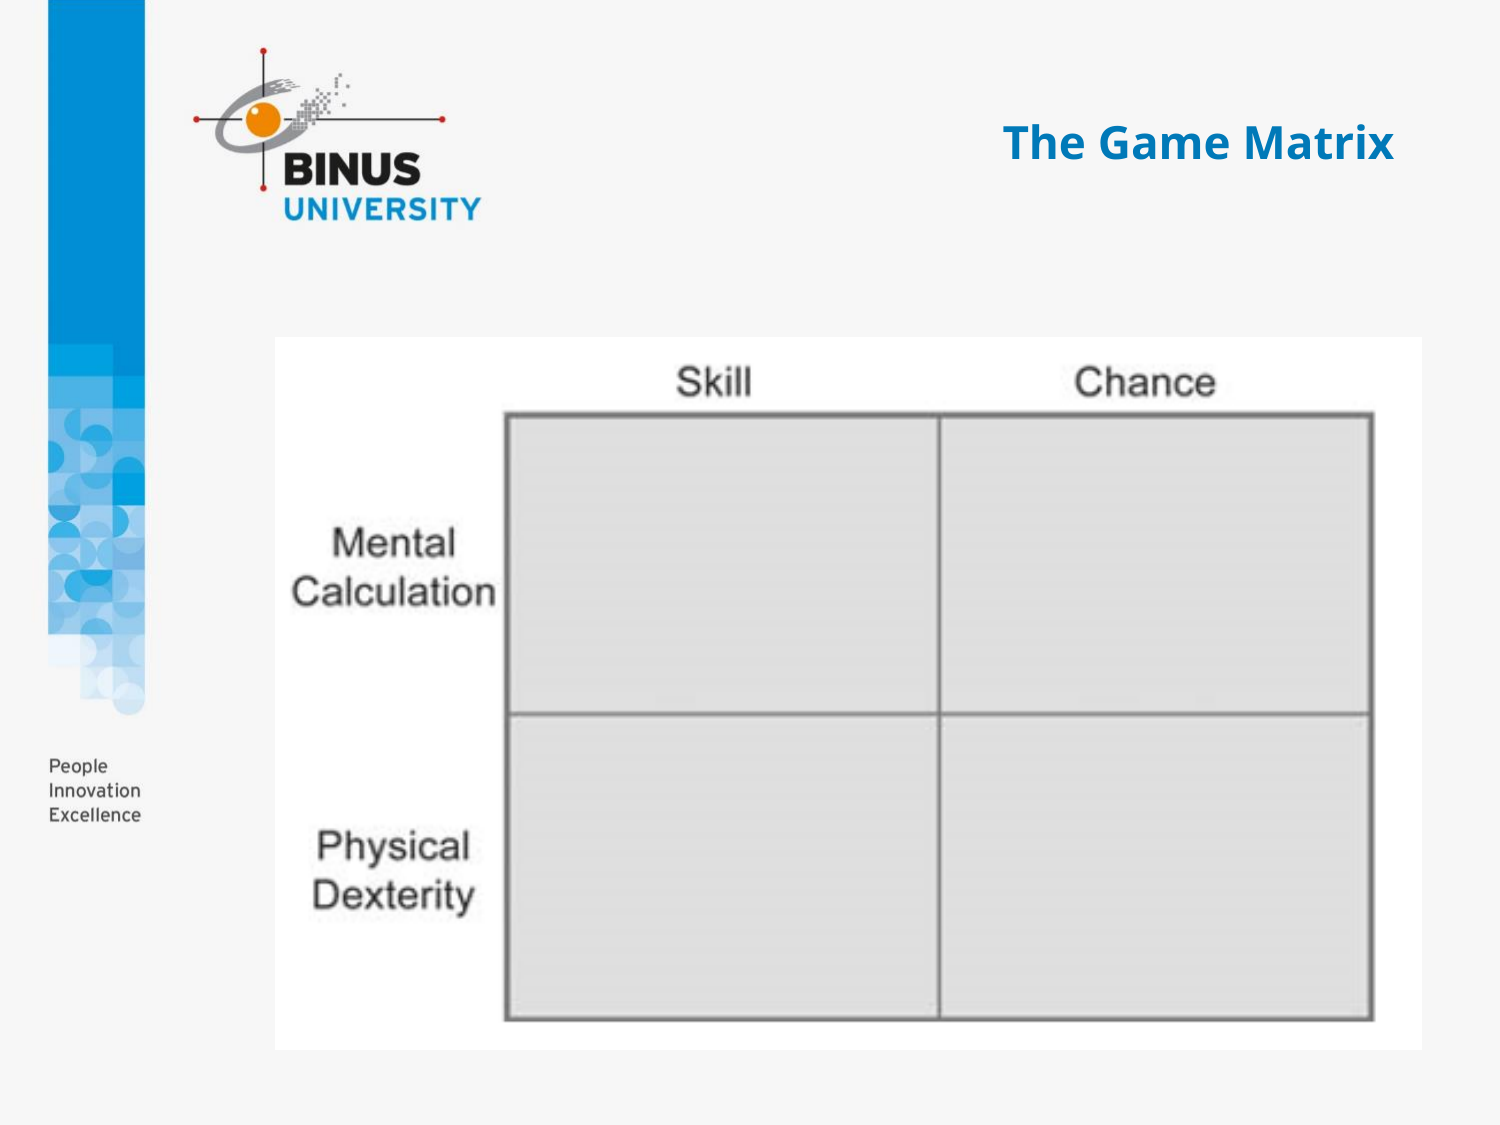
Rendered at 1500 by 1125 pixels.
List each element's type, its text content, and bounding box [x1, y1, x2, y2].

subtitle The Game Matrix [287, 99, 1410, 183]
picture [0, 0, 1500, 1051]
